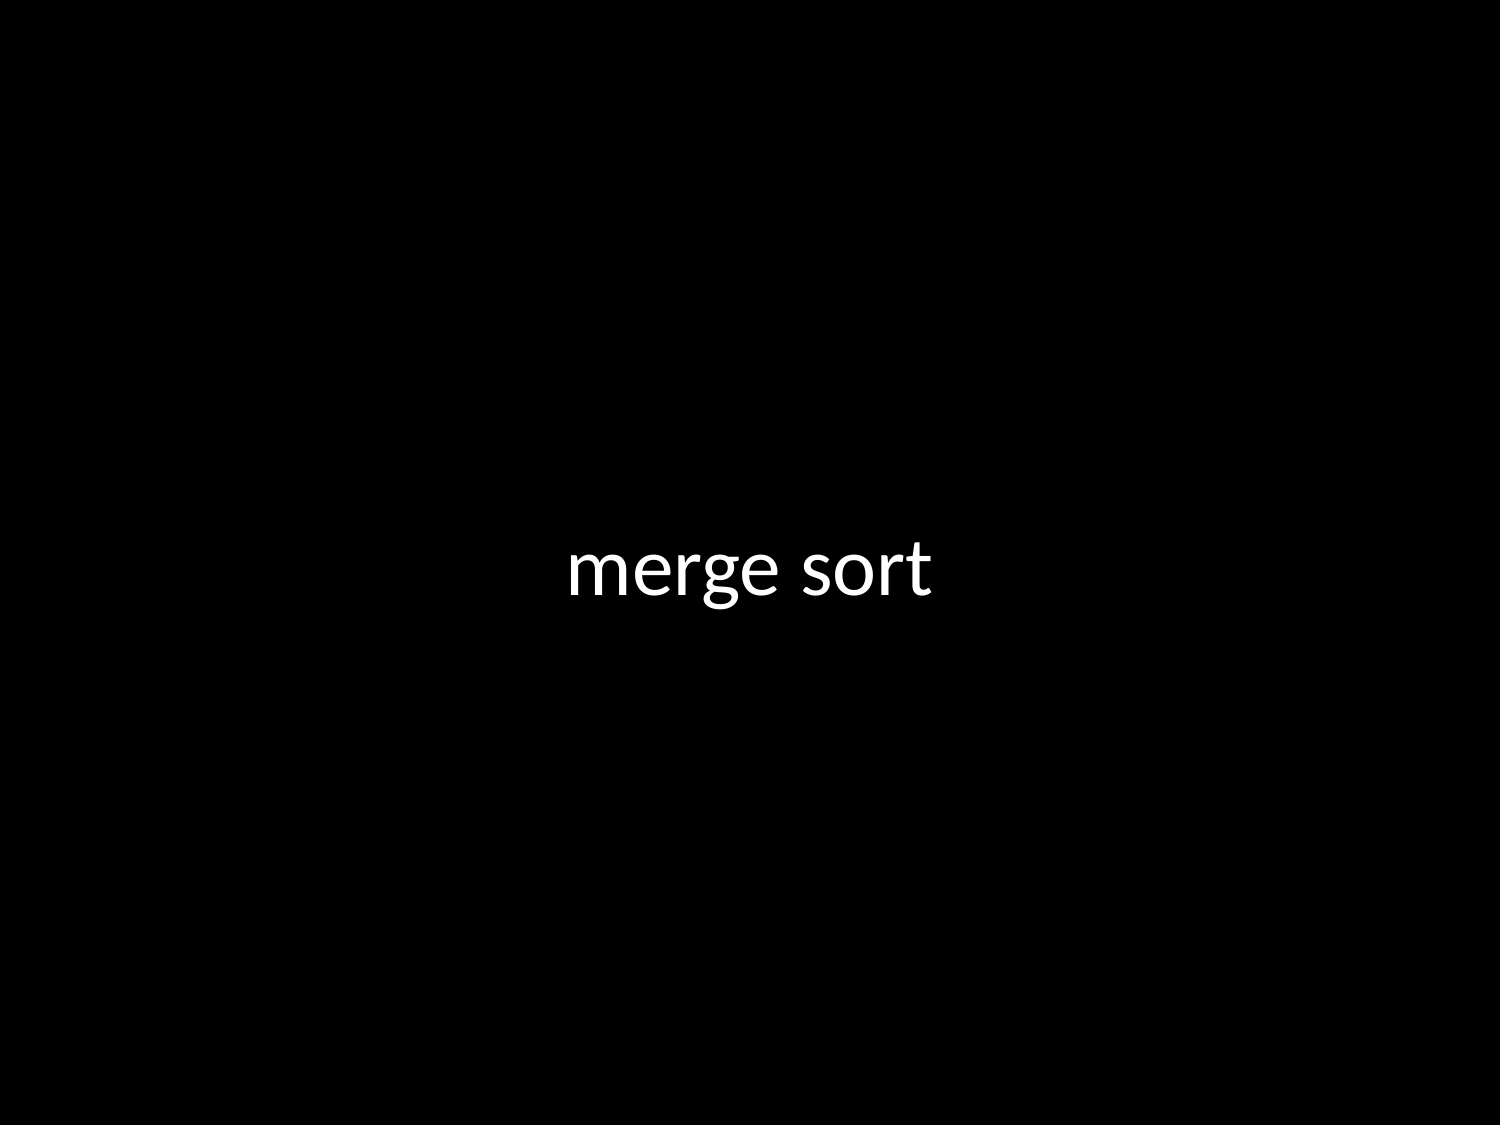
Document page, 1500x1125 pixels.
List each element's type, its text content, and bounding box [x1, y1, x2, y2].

text_box merge sort [550, 504, 949, 620]
